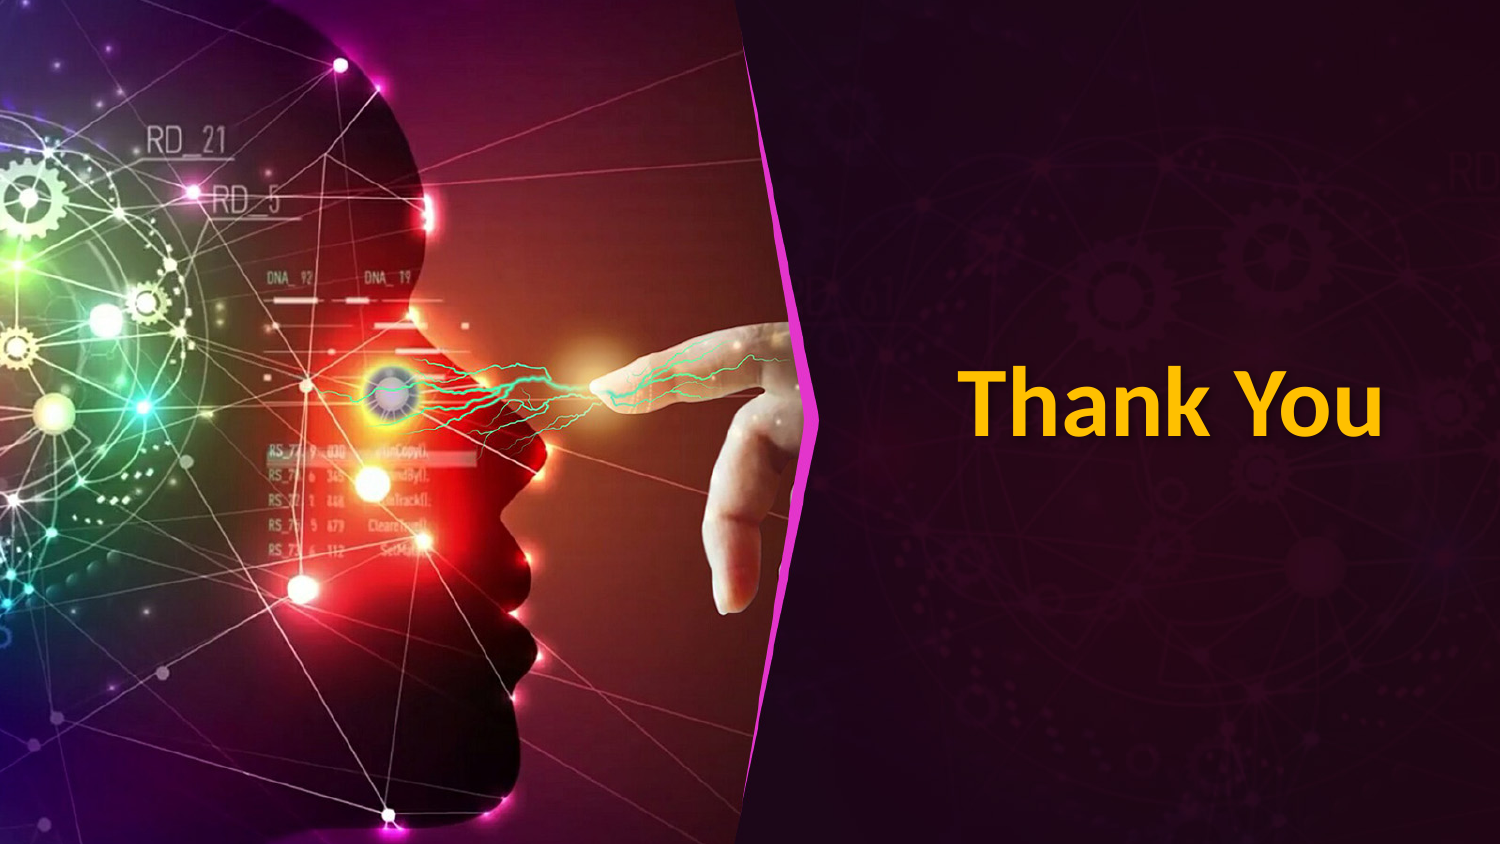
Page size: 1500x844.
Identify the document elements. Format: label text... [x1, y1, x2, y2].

title Thank You [123, 221, 1402, 573]
picture [0, 0, 1500, 844]
